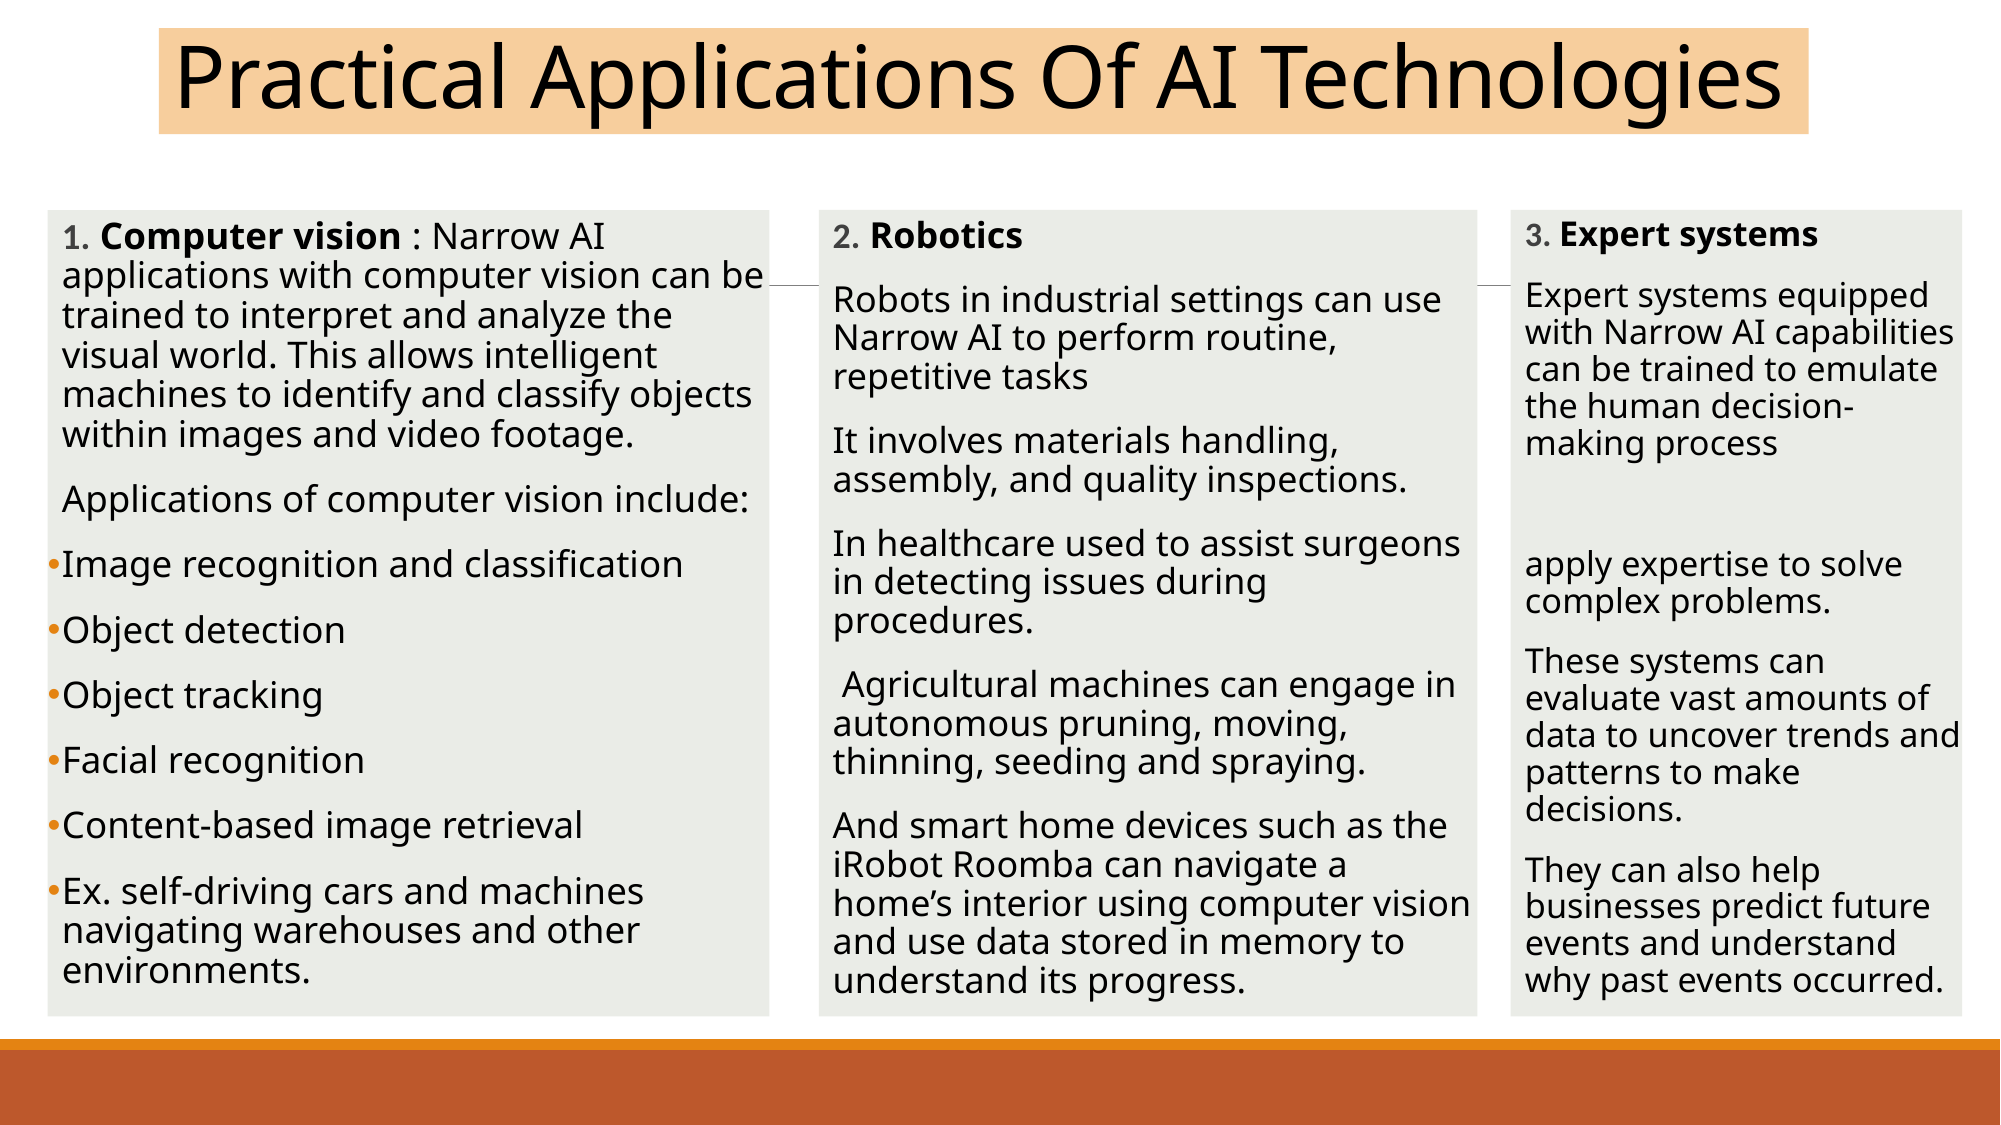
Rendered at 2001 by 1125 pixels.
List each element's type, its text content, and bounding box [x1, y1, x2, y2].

text_box 2. Robotics Robots in industrial settings can use Narrow AI to perform routine, repetitive tasks It involves materials handling, assembly, and quality inspections. In healthcare used to assist surgeons in detecting issues during procedures. Agricultural machines can engage in autonomous pruning, moving, thinning, seeding and spraying. And smart home devices such as the iRobot Roomba can navigate a home’s interior using computer vision and use data stored in memory to understand its progress. [818, 209, 1478, 1017]
list 1. Computer vision : Narrow AI applications with computer vision can be trained to interpret and analyze the visual world. This allows intelligent machines to identify and classify objects within images and video footage. Applications of computer vision include: Image recognition and classification Object detection Object tracking Facial recognition Content-based image retrieval Ex. self-driving cars and machines navigating warehouses and other environments. [47, 210, 770, 1017]
title Practical Applications Of AI Technologies [158, 28, 1809, 135]
text_box 3. Expert systems Expert systems equipped with Narrow AI capabilities can be trained to emulate the human decision-making process apply expertise to solve complex problems. These systems can evaluate vast amounts of data to uncover trends and patterns to make decisions. They can also help businesses predict future events and understand why past events occurred. [1510, 209, 1963, 1017]
